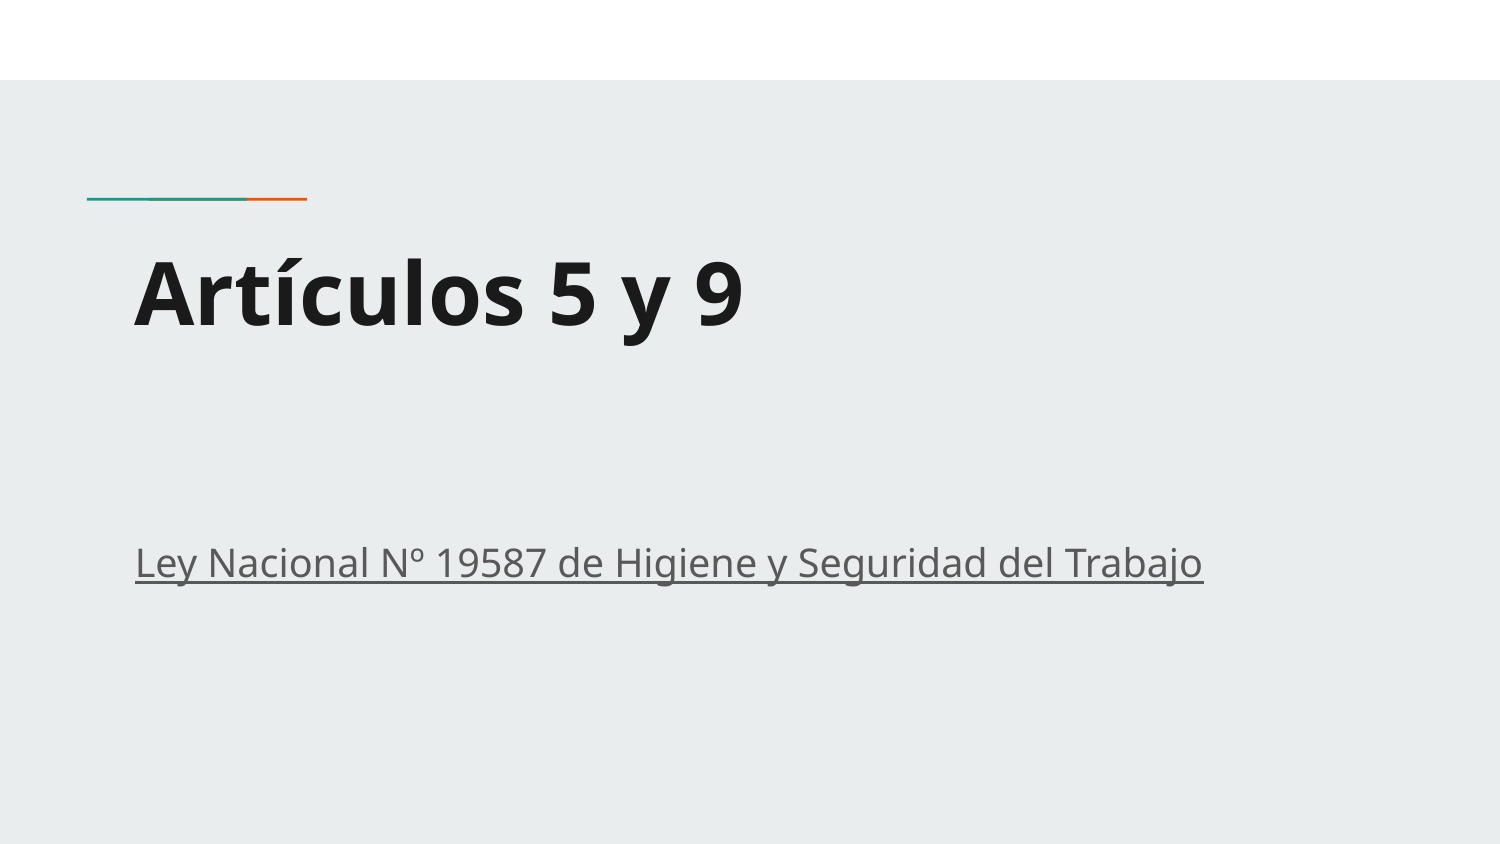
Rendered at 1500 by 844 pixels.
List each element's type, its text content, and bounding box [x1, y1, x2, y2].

title Artículos 5 y 9 [119, 216, 1381, 490]
subtitle Ley Nacional Nº 19587 de Higiene y Seguridad del Trabajo [119, 520, 1381, 610]
